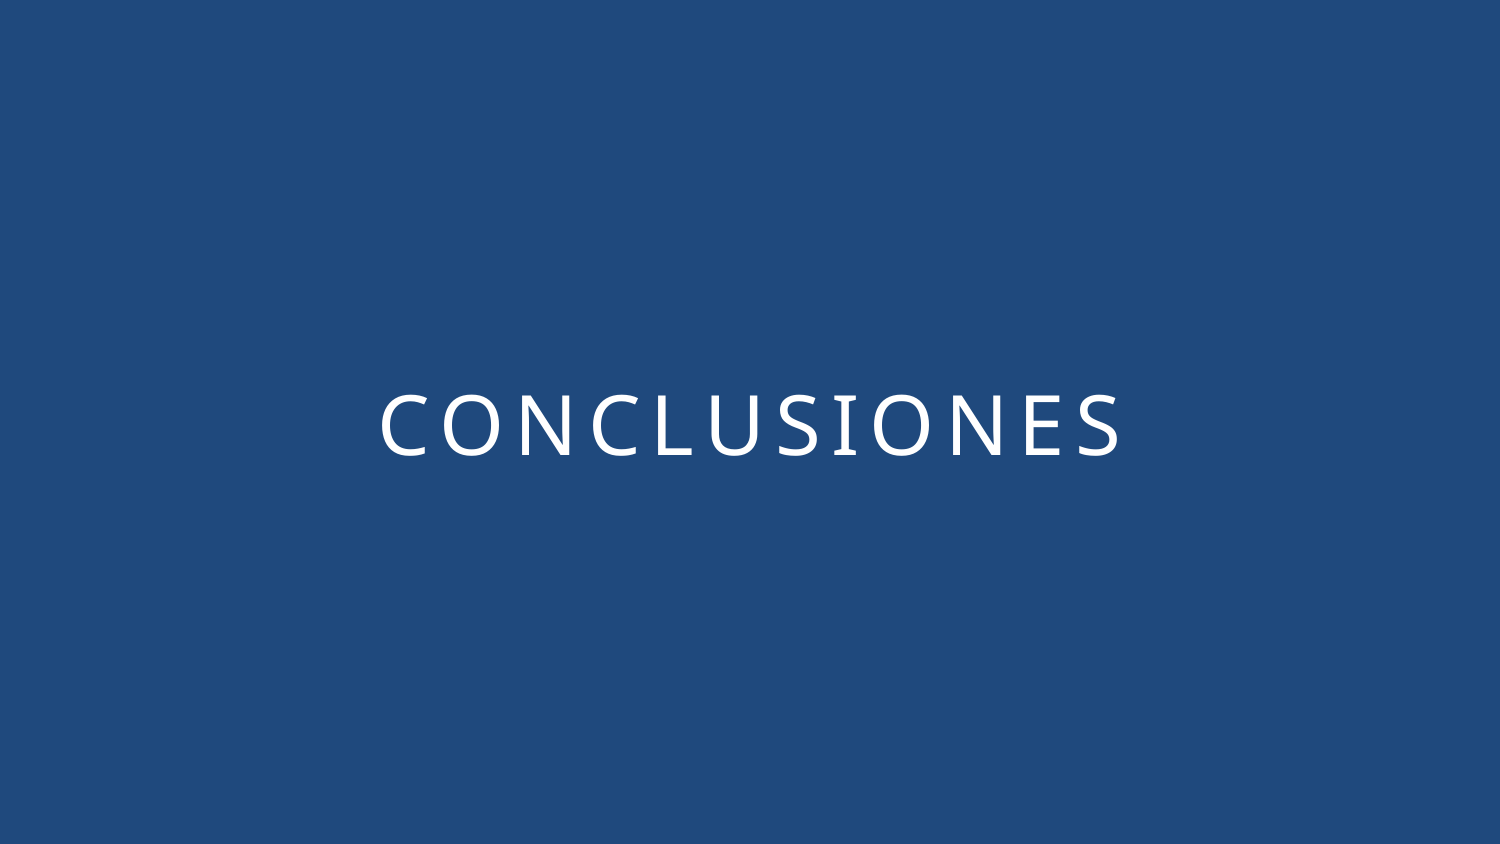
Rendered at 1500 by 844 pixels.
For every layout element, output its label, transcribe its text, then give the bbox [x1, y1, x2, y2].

text_box CONCLUSIONES [165, 286, 1335, 558]
